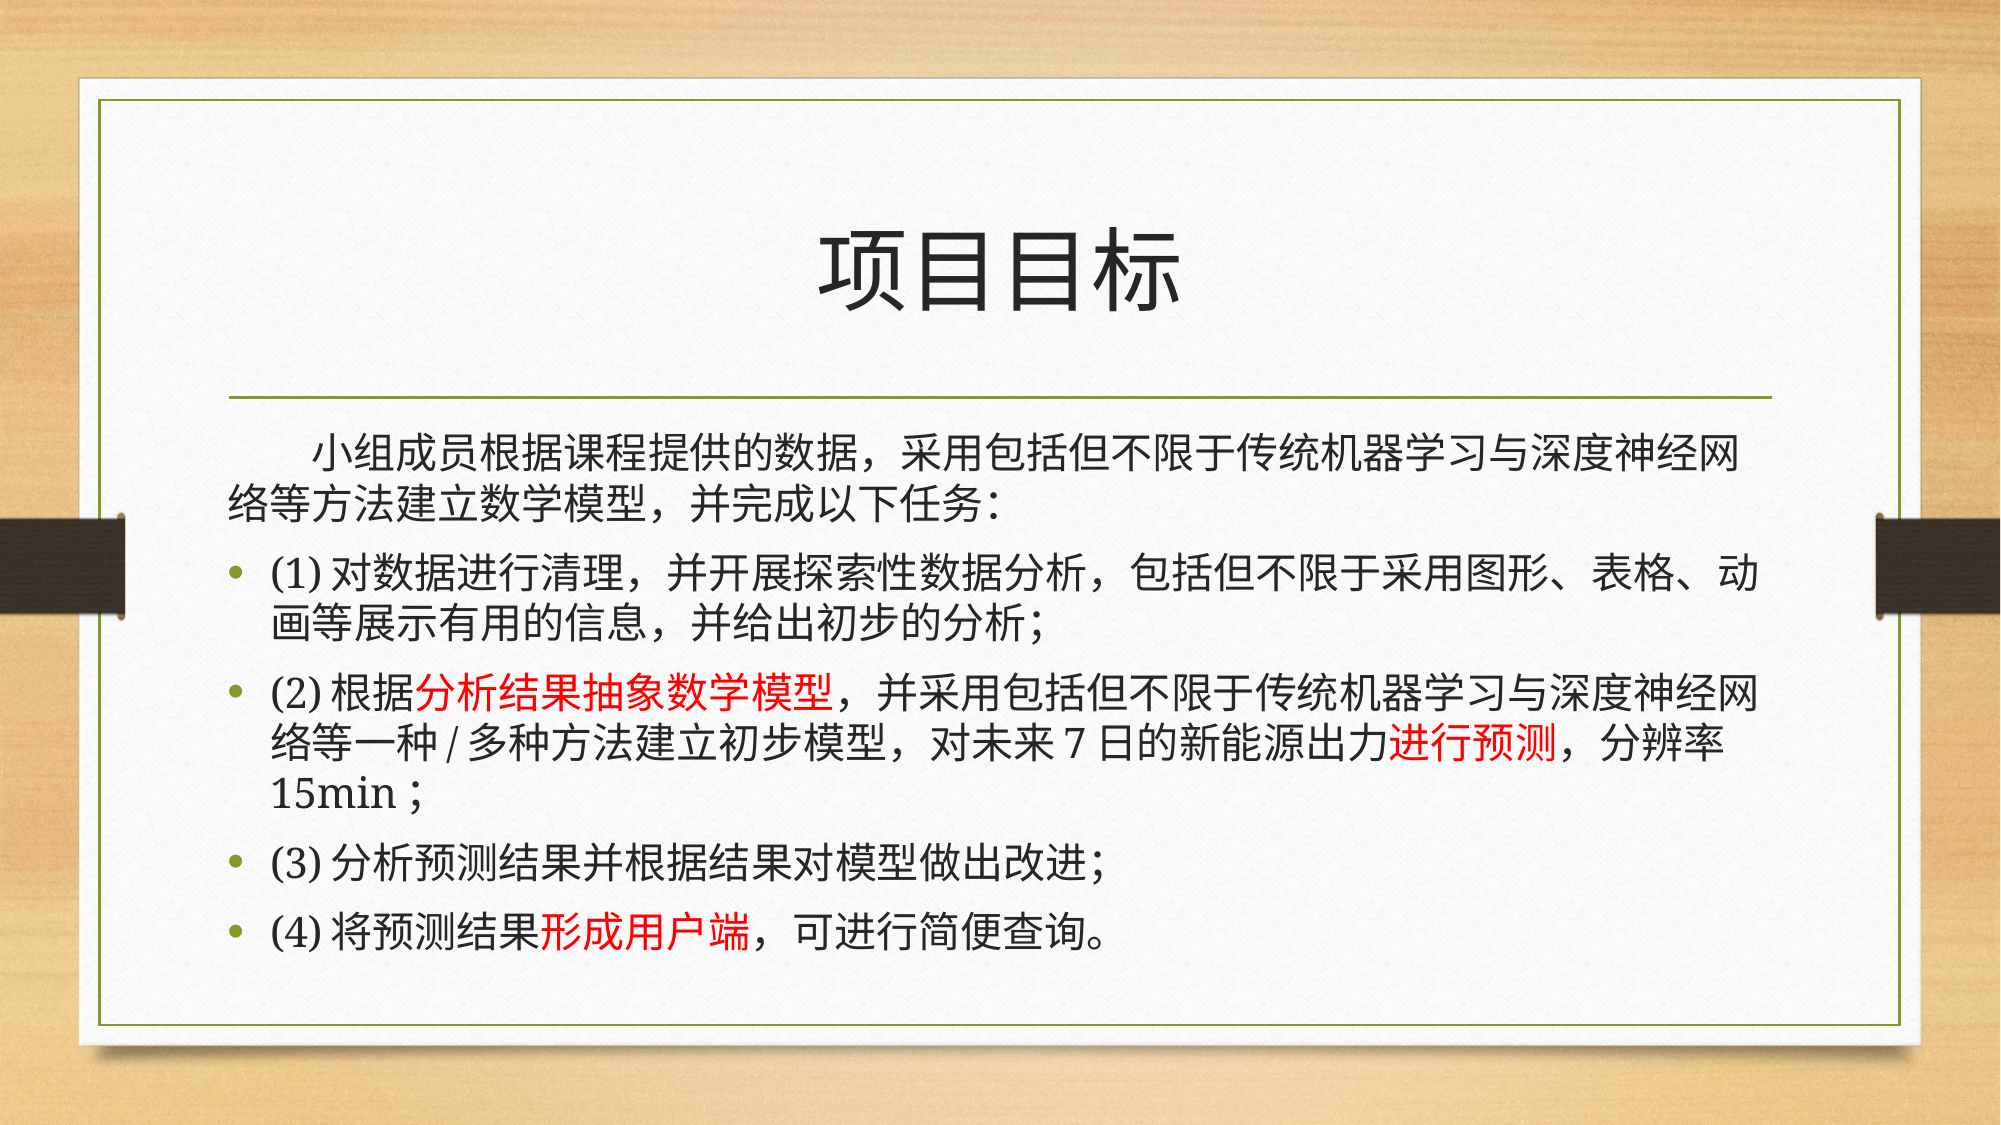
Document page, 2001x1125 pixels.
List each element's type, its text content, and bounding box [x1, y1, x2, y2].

picture [0, 0, 2001, 1125]
list 小组成员根据课程提供的数据，采用包括但不限于传统机器学习与深度神经网络等方法建立数学模型，并完成以下任务： (1)对数据进行清理，并开展探索性数据分析，包括但不限于采用图形、表格、动画等展示有用的信息，并给出初步的分析； (2)根据分析结果抽象数学模型，并采用包括但不限于传统机器学习与深度神经网络等一种/多种方法建立初步模型，对未来7日的新能源出力进行预测，分辨率15min； (3)分析预测结果并根据结果对模型做出改进； (4)将预测结果形成用户端，可进行简便查询。 [212, 419, 1788, 964]
title 项目目标 [212, 161, 1788, 375]
